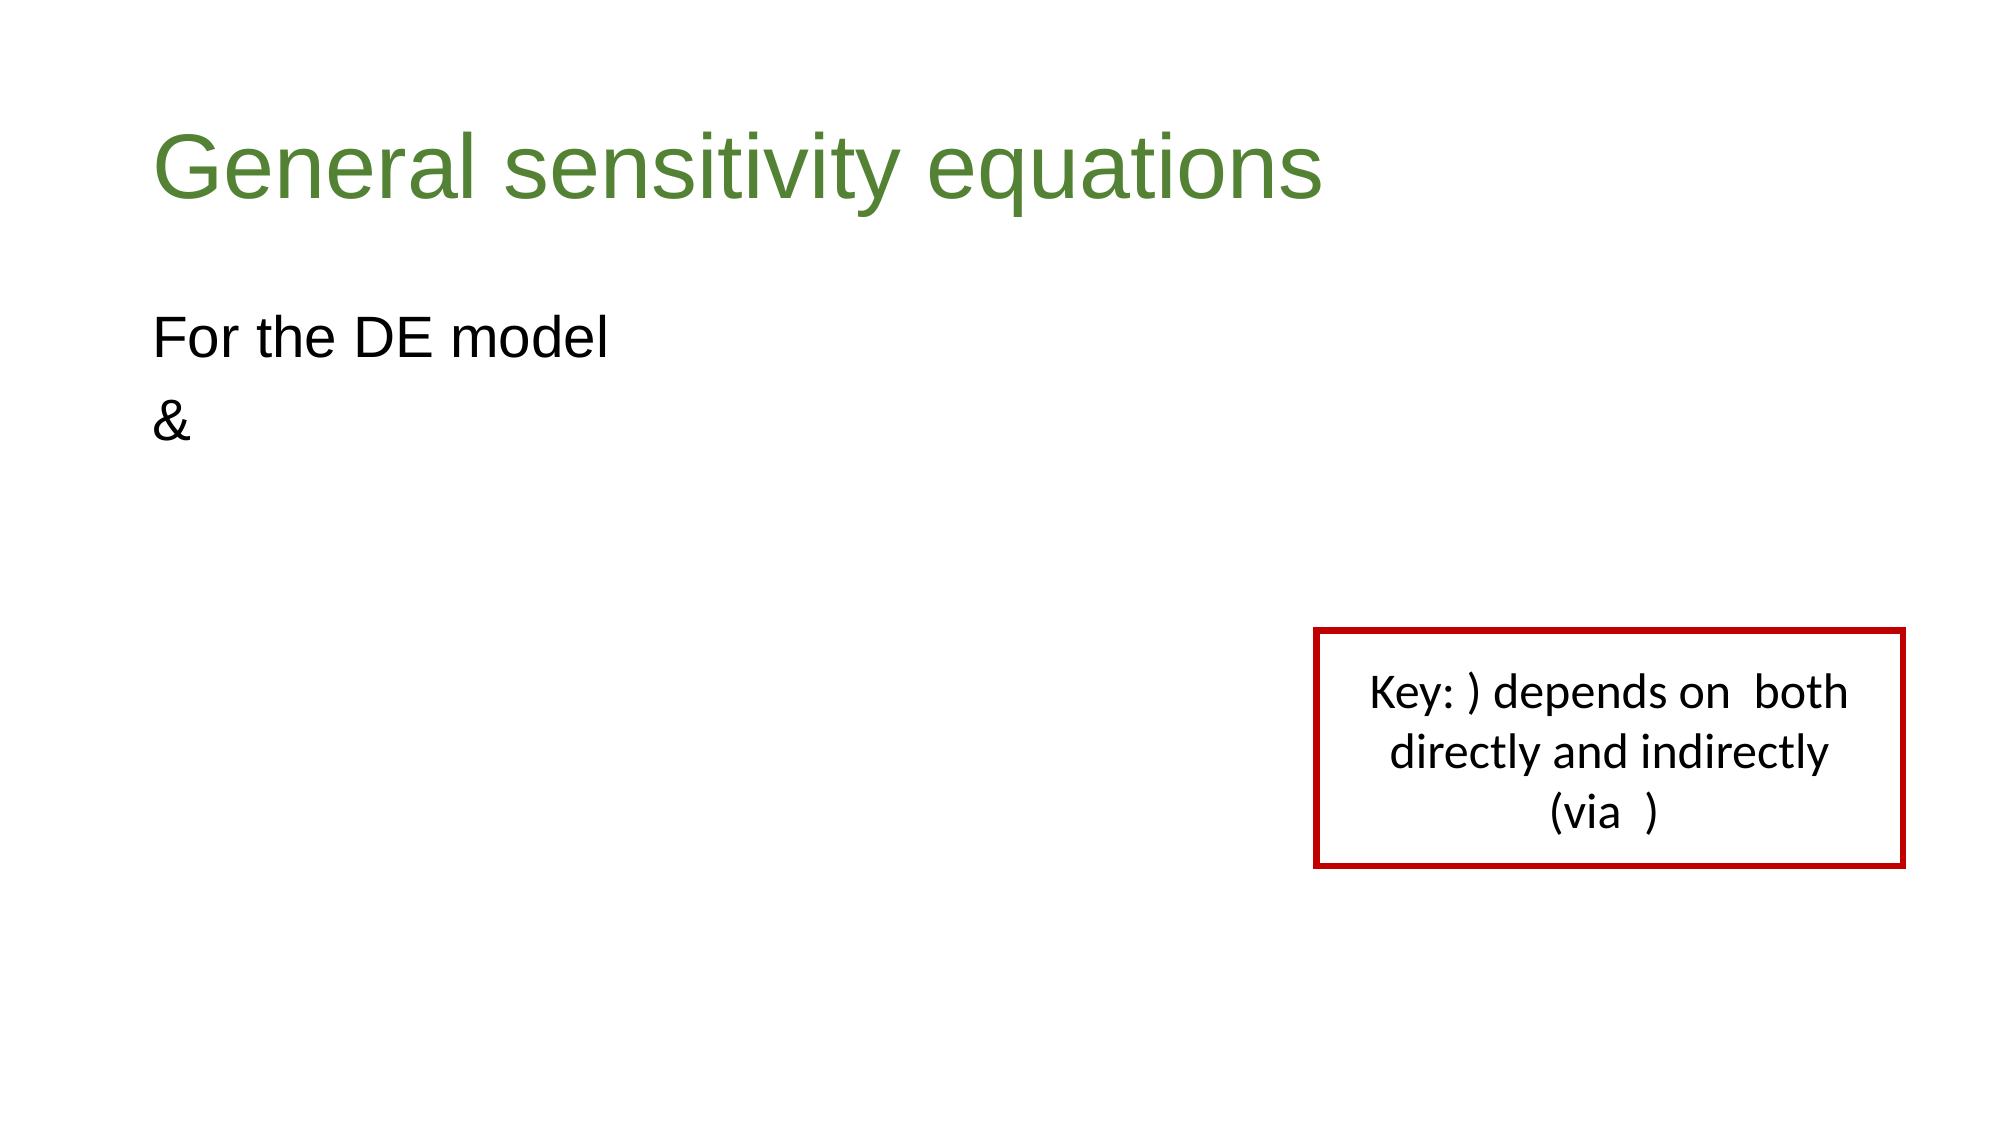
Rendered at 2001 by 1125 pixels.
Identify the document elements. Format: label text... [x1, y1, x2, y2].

title General sensitivity equations [137, 59, 1863, 278]
